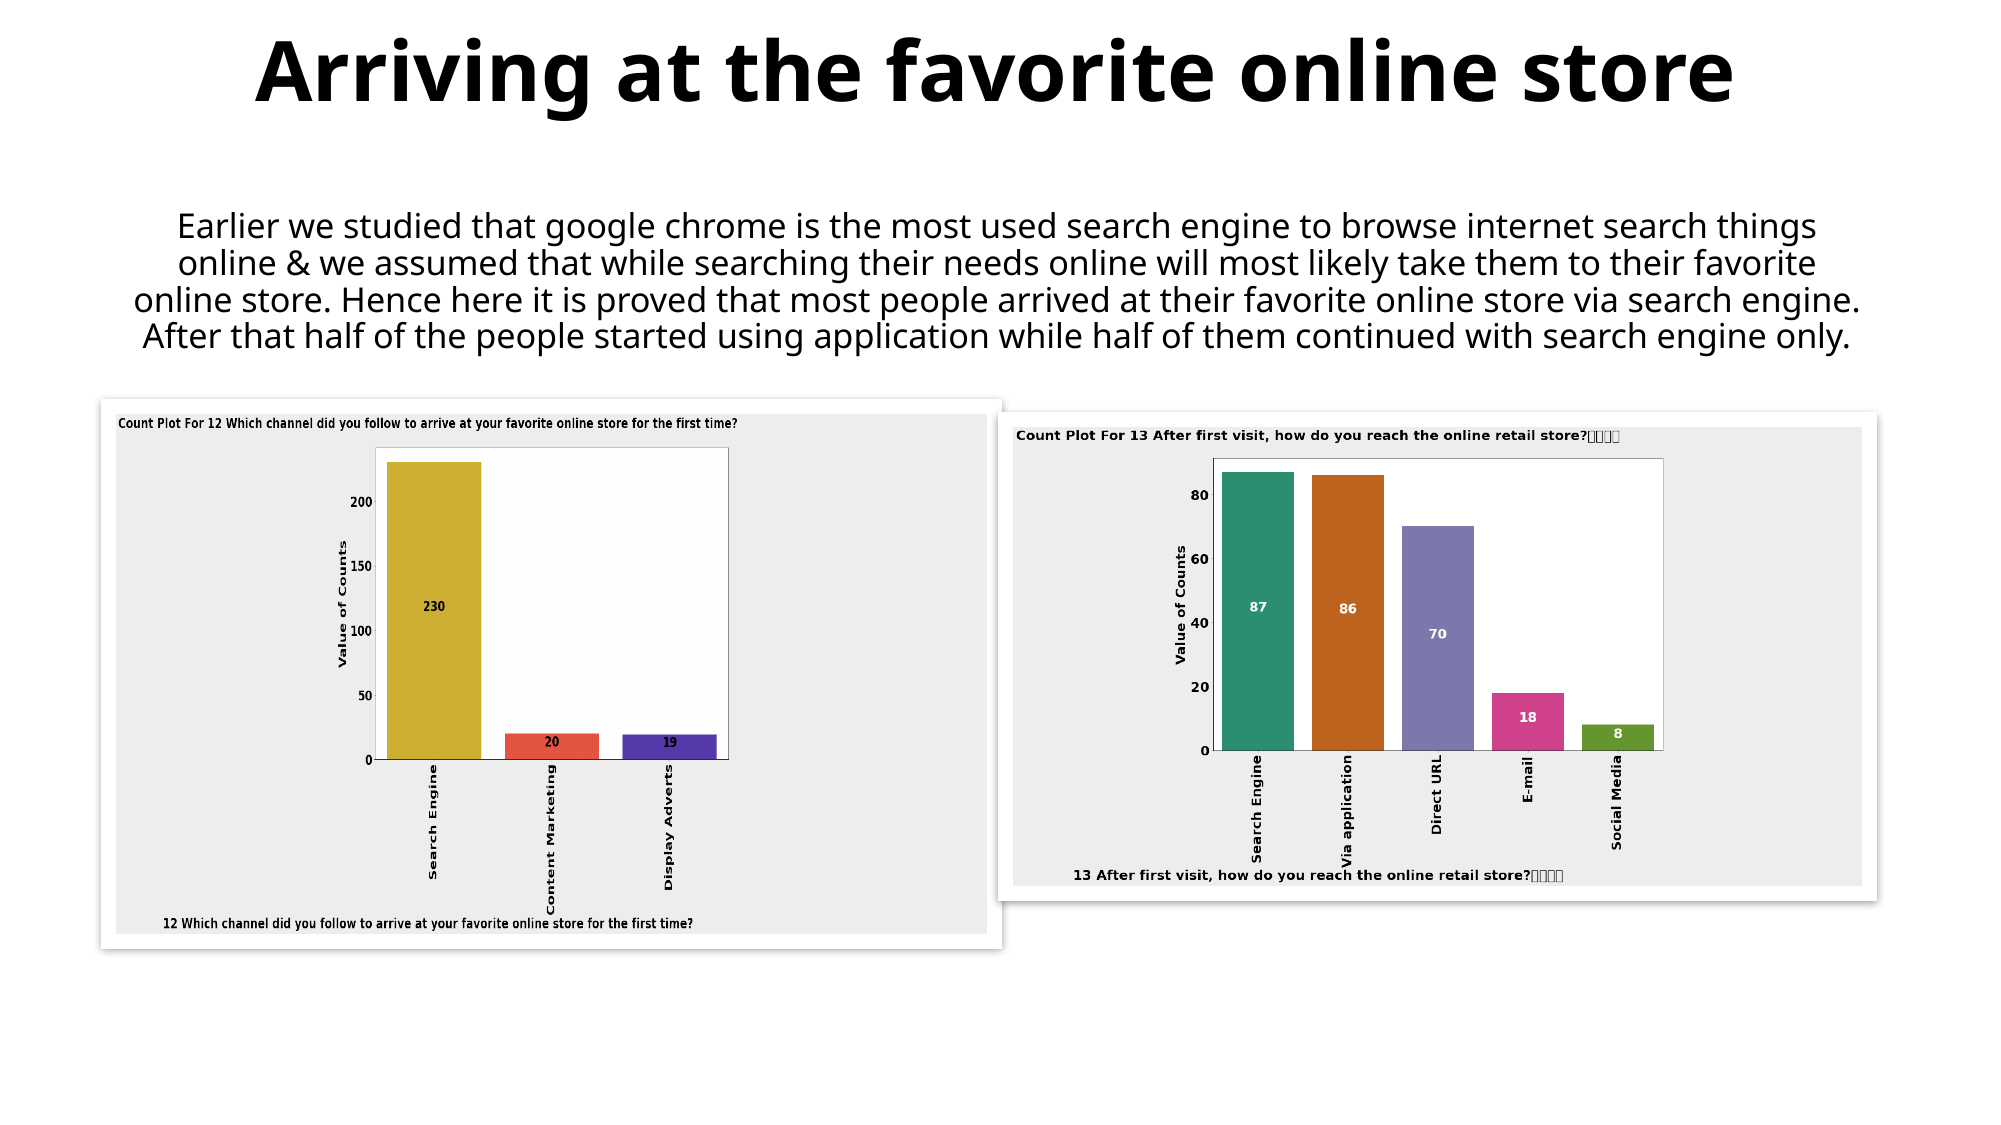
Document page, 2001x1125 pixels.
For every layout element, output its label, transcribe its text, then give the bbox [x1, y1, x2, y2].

title Arriving at the favorite online store Earlier we studied that google chrome is the most used search engine to browse internet search things online & we assumed that while searching their needs online will most likely take them to their favorite online store. Hence here it is proved that most people arrived at their favorite online store via search engine. After that half of the people started using application while half of them continued with search engine only. [115, 21, 1878, 377]
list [115, 413, 988, 935]
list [1012, 426, 1863, 886]
